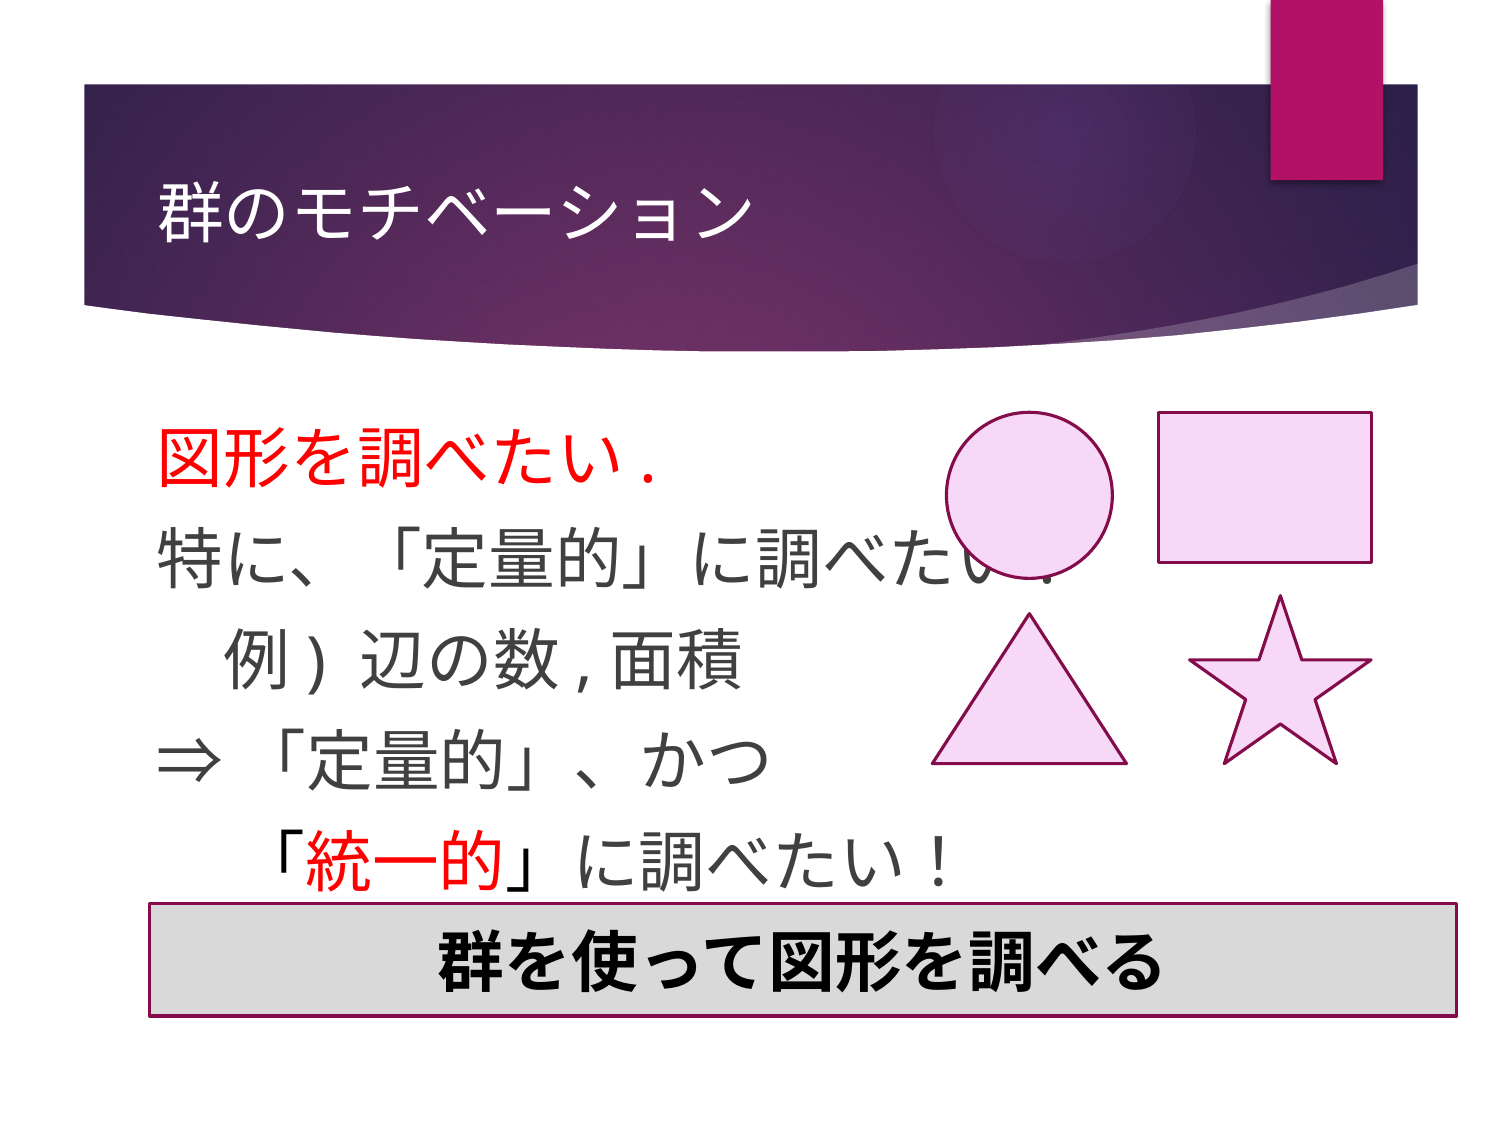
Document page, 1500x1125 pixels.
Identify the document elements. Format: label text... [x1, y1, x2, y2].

text_box [930, 612, 1128, 766]
text_box 群を使って図形を調べる [148, 902, 1458, 1018]
title 群のモチベーション [142, 152, 1183, 269]
text_box [1157, 411, 1373, 564]
text_box [944, 410, 1114, 580]
list 図形を調べたい. 特に、「定量的」に調べたい! 例) 辺の数,面積 ⇒「定量的」、かつ 「統一的」に調べたい！ [141, 408, 1372, 988]
text_box [1188, 594, 1373, 765]
